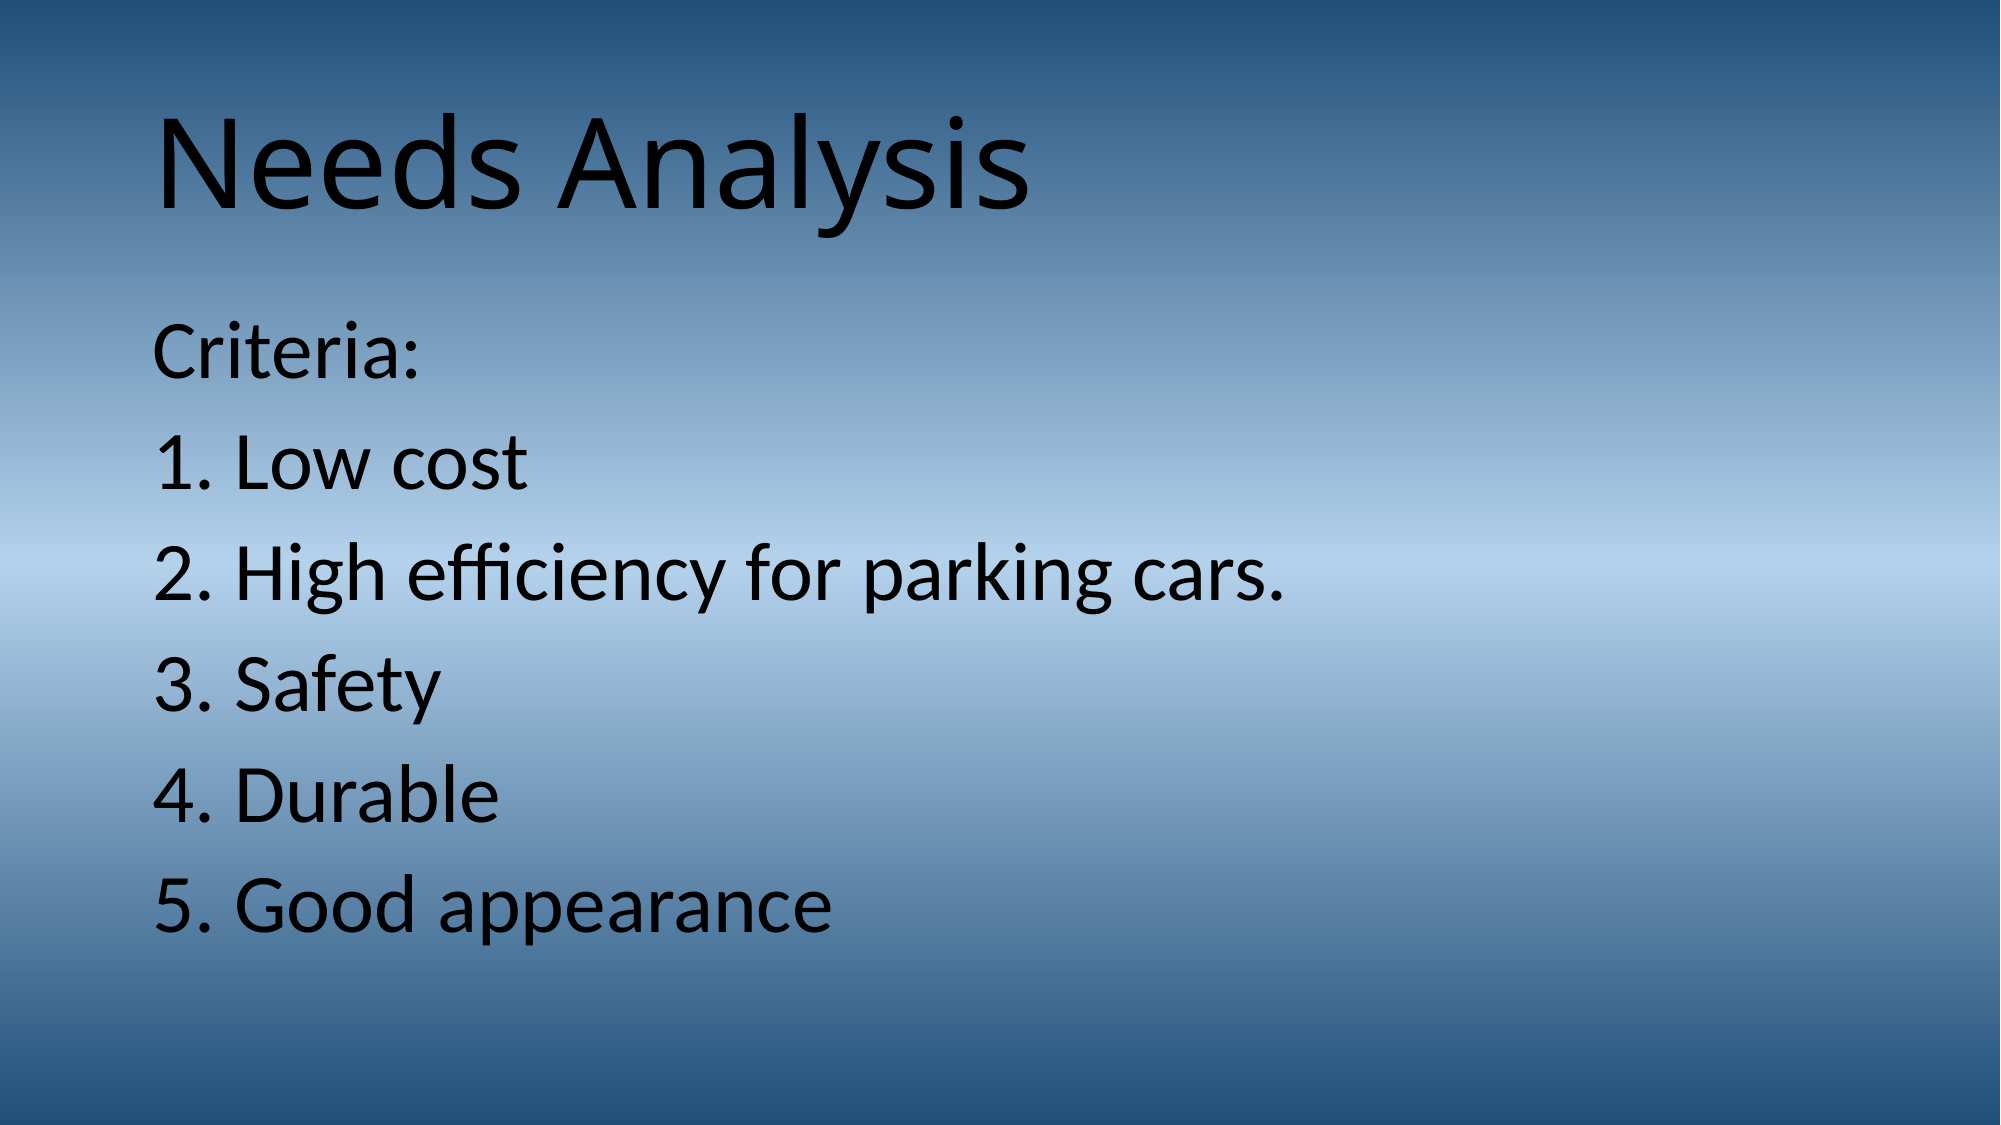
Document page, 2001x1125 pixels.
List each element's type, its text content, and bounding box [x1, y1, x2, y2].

list Criteria: 1. Low cost 2. High efficiency for parking cars. 3. Safety 4. Durable 5. Good appearance [137, 299, 1863, 1014]
title Needs Analysis [137, 59, 1863, 278]
